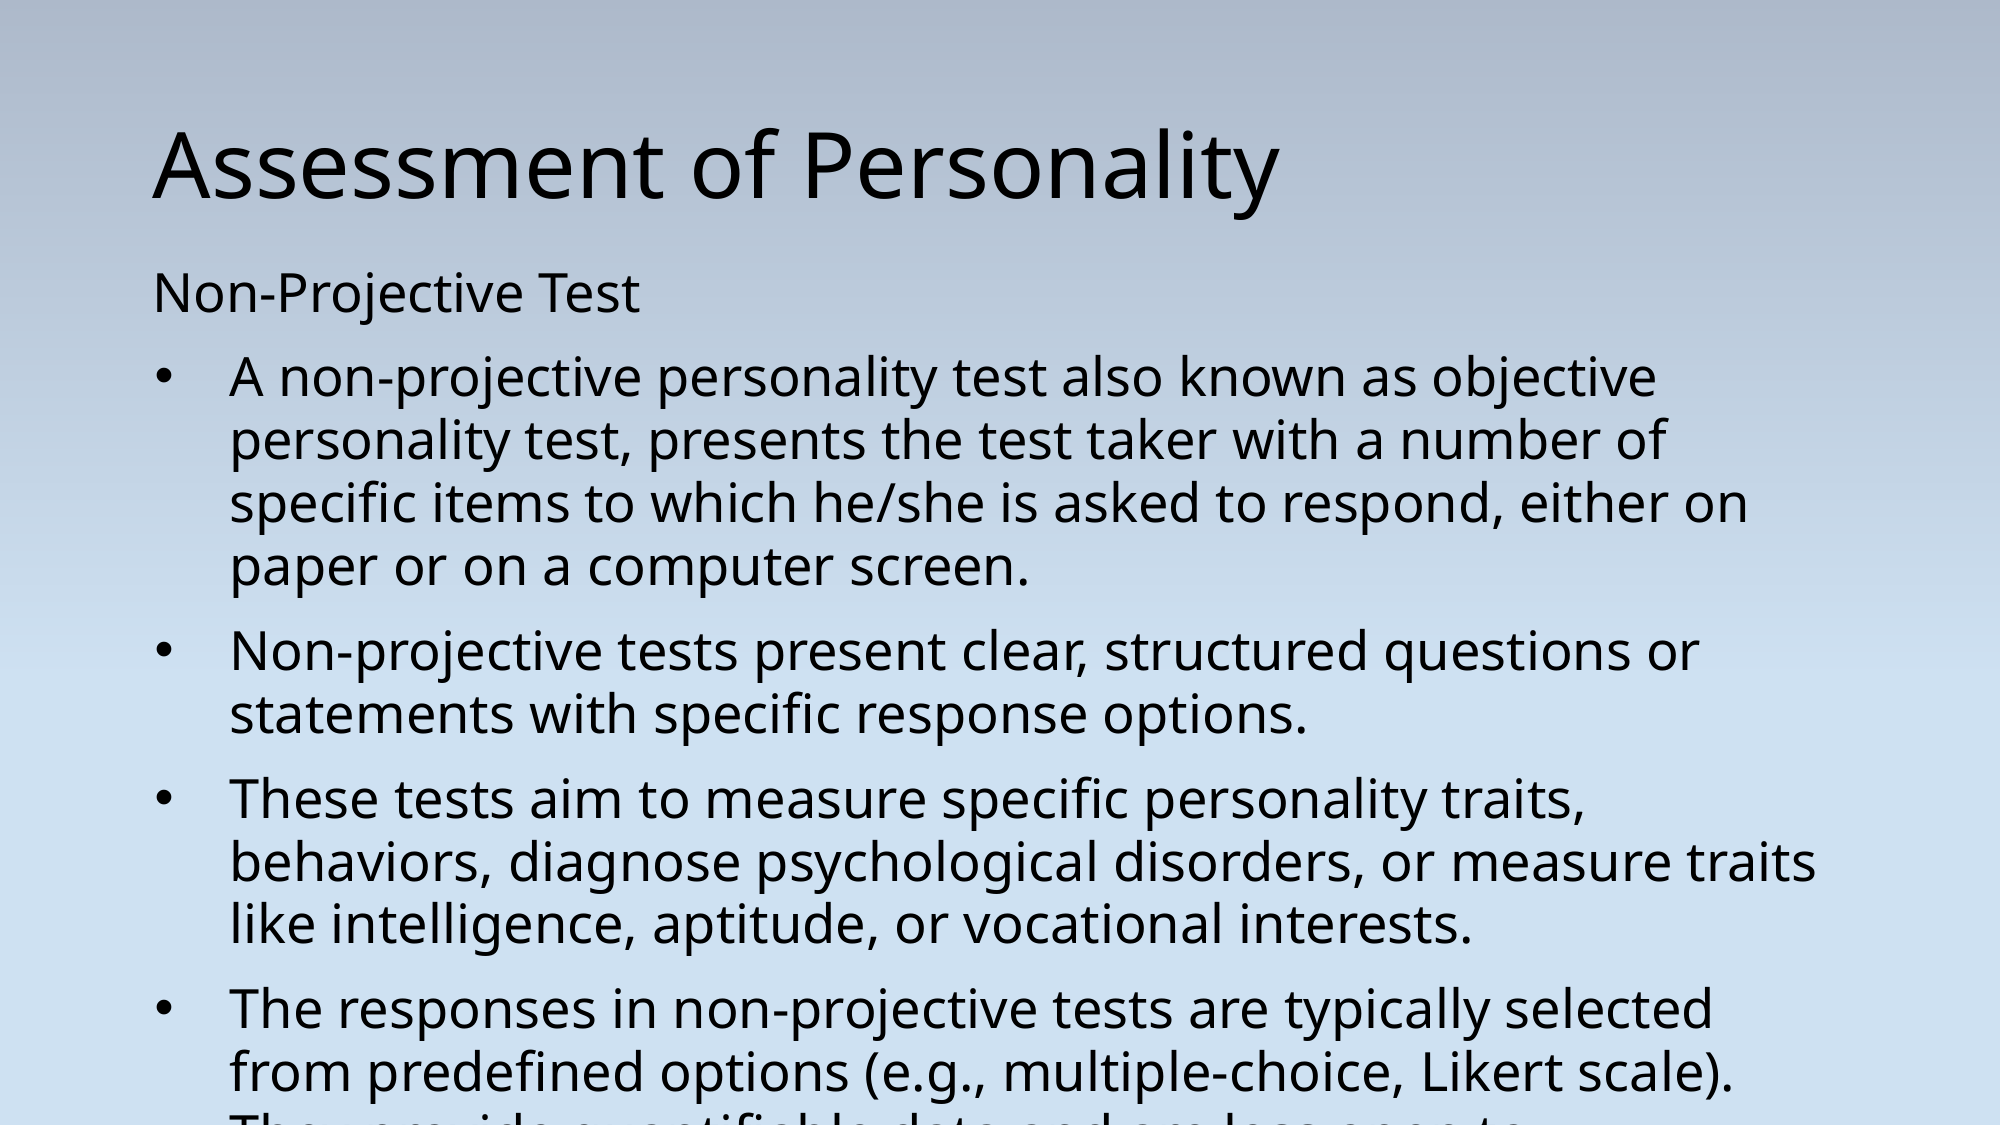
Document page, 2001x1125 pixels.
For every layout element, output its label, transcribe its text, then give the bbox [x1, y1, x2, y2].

title Assessment of Personality [137, 59, 1863, 250]
list Non-Projective Test A non-projective personality test also known as objective personality test, presents the test taker with a number of specific items to which he/she is asked to respond, either on paper or on a computer screen. Non-projective tests present clear, structured questions or statements with specific response options. These tests aim to measure specific personality traits, behaviors, diagnose psychological disorders, or measure traits like intelligence, aptitude, or vocational interests. The responses in non-projective tests are typically selected from predefined options (e.g., multiple-choice, Likert scale). They provide quantifiable data and are less open to interpretation. [137, 250, 1863, 965]
